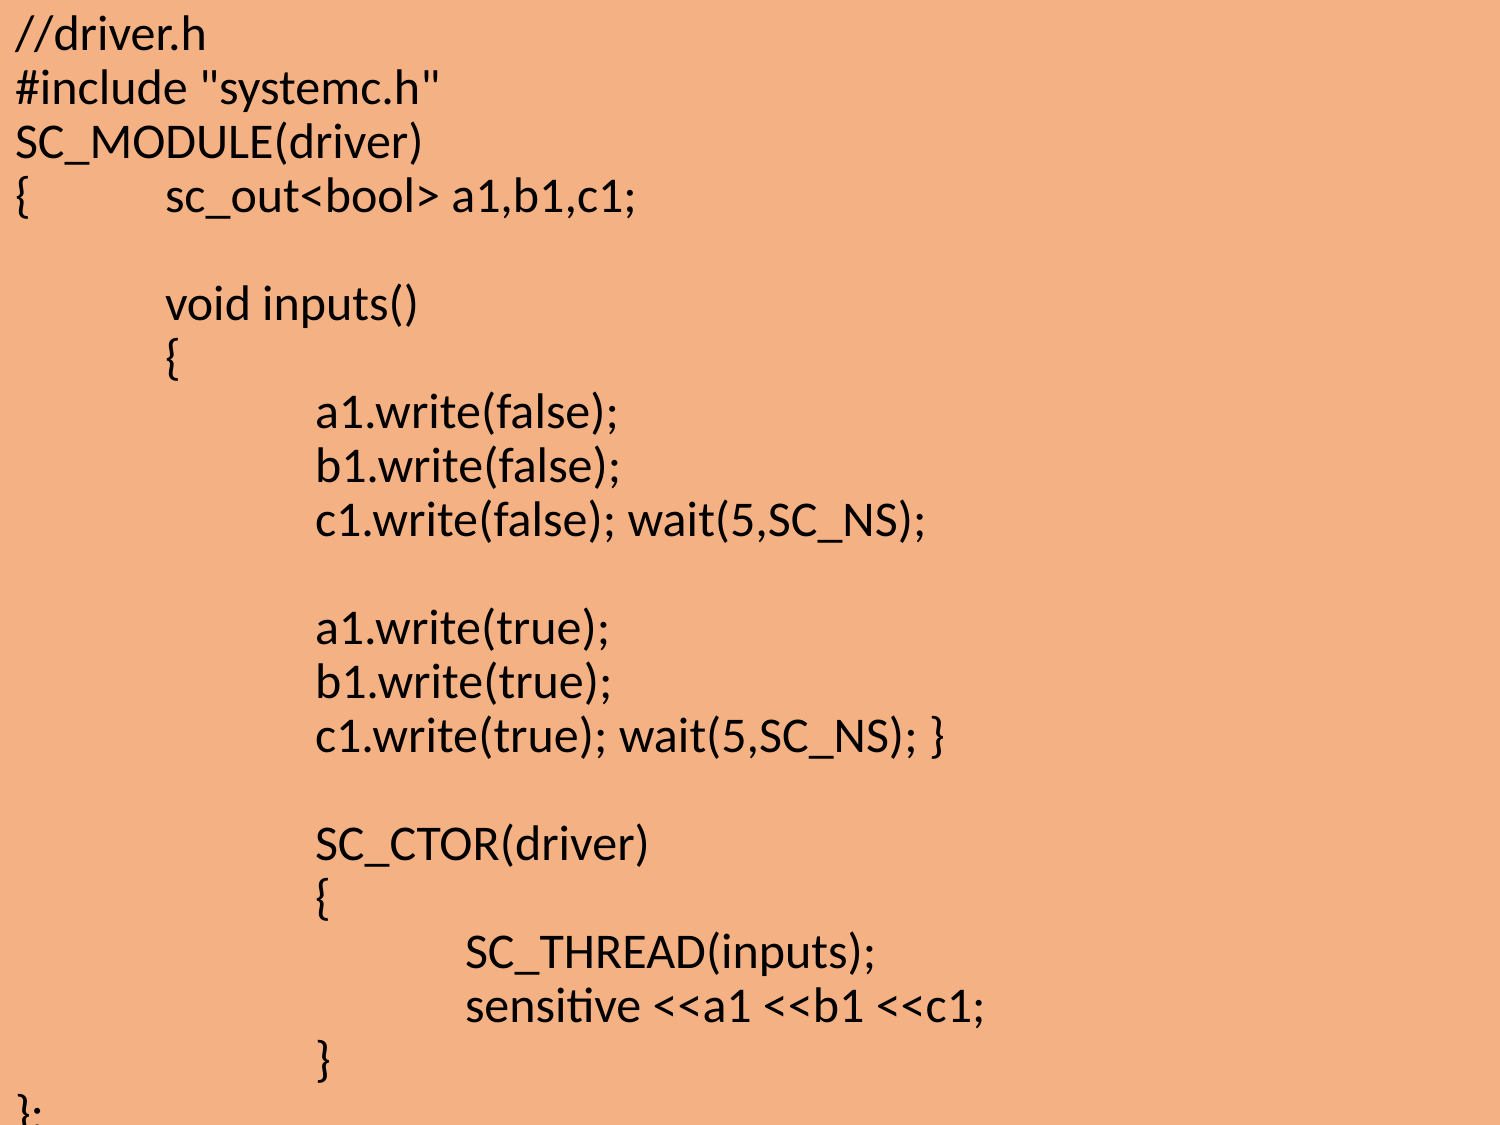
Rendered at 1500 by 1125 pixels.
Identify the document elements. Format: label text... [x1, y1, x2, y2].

list //driver.h #include "systemc.h" SC_MODULE(driver) { sc_out<bool> a1,b1,c1; void inputs() { a1.write(false); b1.write(false); c1.write(false); wait(5,SC_NS); a1.write(true); b1.write(true); c1.write(true); wait(5,SC_NS); } SC_CTOR(driver) { SC_THREAD(inputs); sensitive <<a1 <<b1 <<c1; } }; [0, 0, 1500, 1125]
